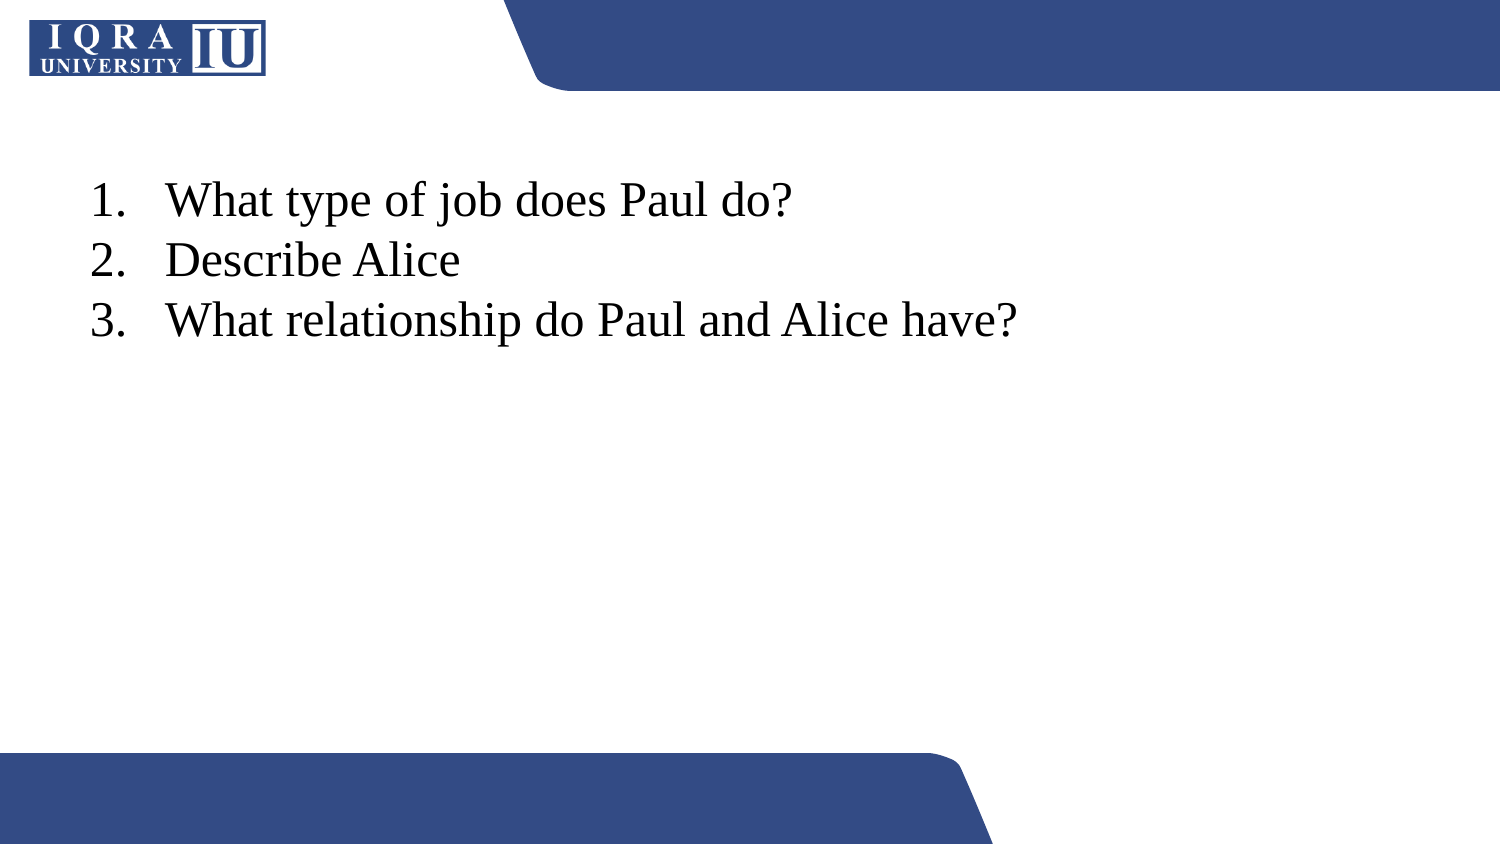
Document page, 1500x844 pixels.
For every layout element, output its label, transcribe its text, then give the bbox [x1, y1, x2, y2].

picture [29, 20, 266, 76]
text_box What type of job does Paul do? Describe Alice What relationship do Paul and Alice have? [74, 159, 1488, 400]
